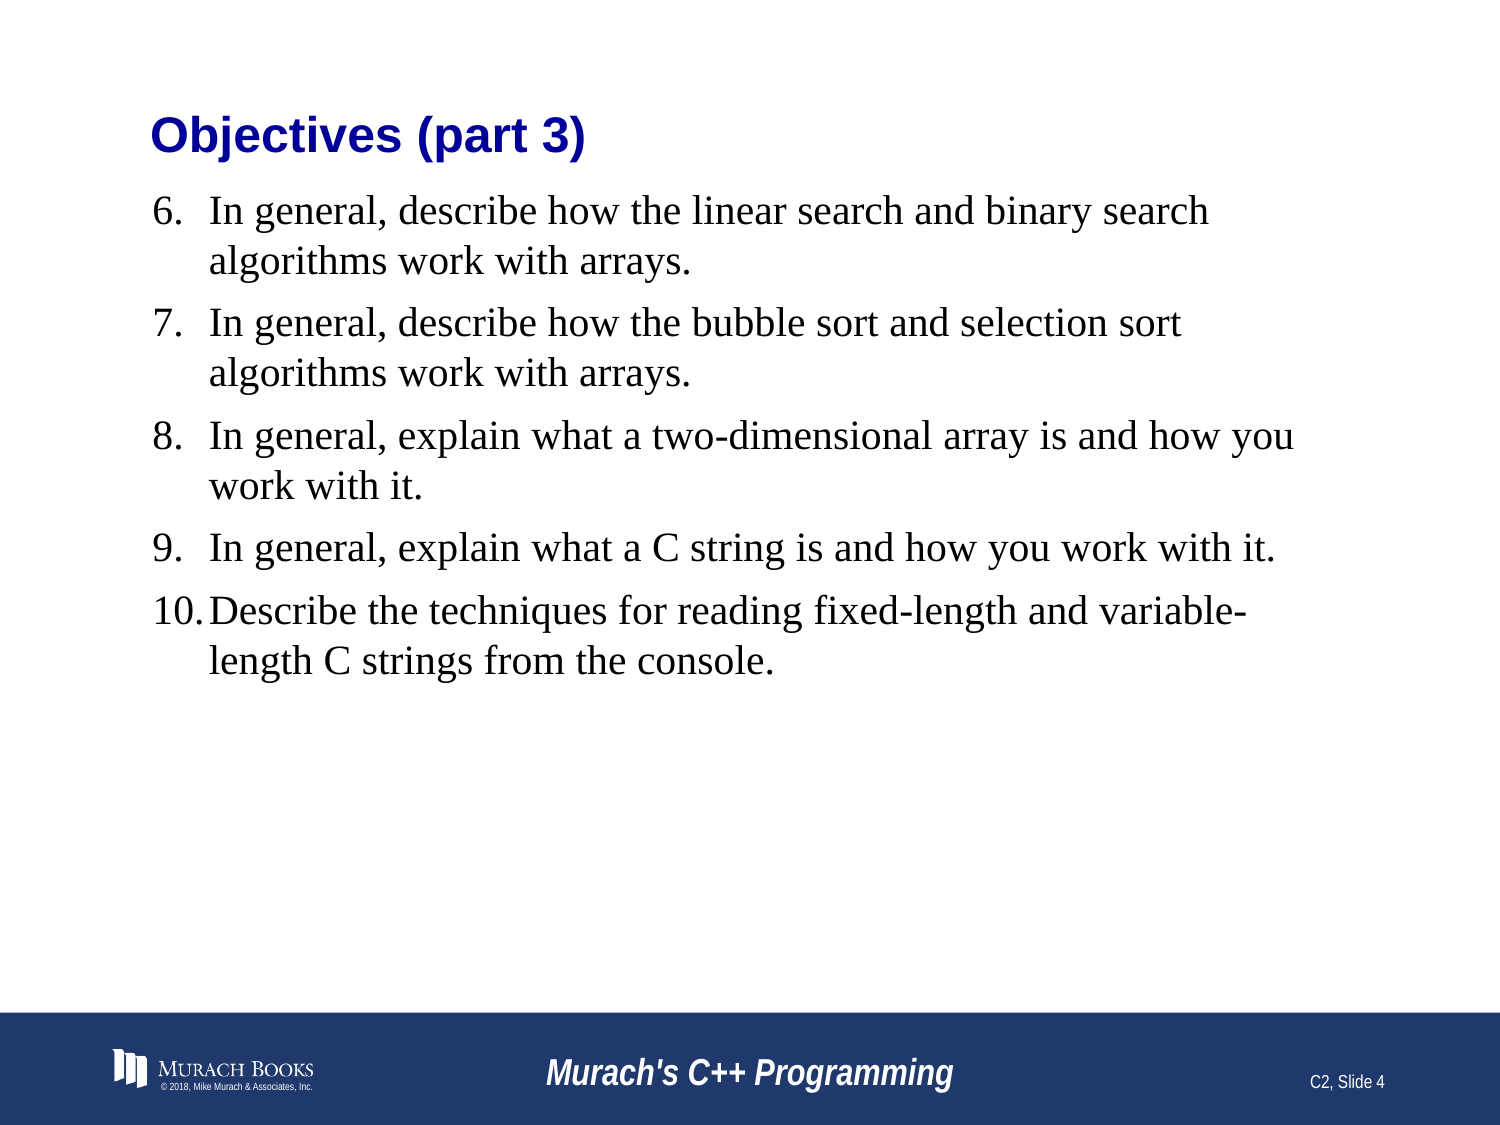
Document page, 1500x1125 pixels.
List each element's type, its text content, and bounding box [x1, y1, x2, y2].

list In general, describe how the linear search and binary search algorithms work with arrays. In general, describe how the bubble sort and selection sort algorithms work with arrays. In general, explain what a two-dimensional array is and how you work with it. In general, explain what a C string is and how you work with it. Describe the techniques for reading fixed-length and variable-length C strings from the console. [137, 174, 1350, 975]
slide_number Murach's C++ Programming [463, 1025, 1050, 1100]
slide_number C2, Slide 4 [1087, 1025, 1400, 1100]
title Objectives (part 3) [150, 102, 1350, 164]
footer © 2018, Mike Murach & Associates, Inc. [12, 1025, 463, 1100]
